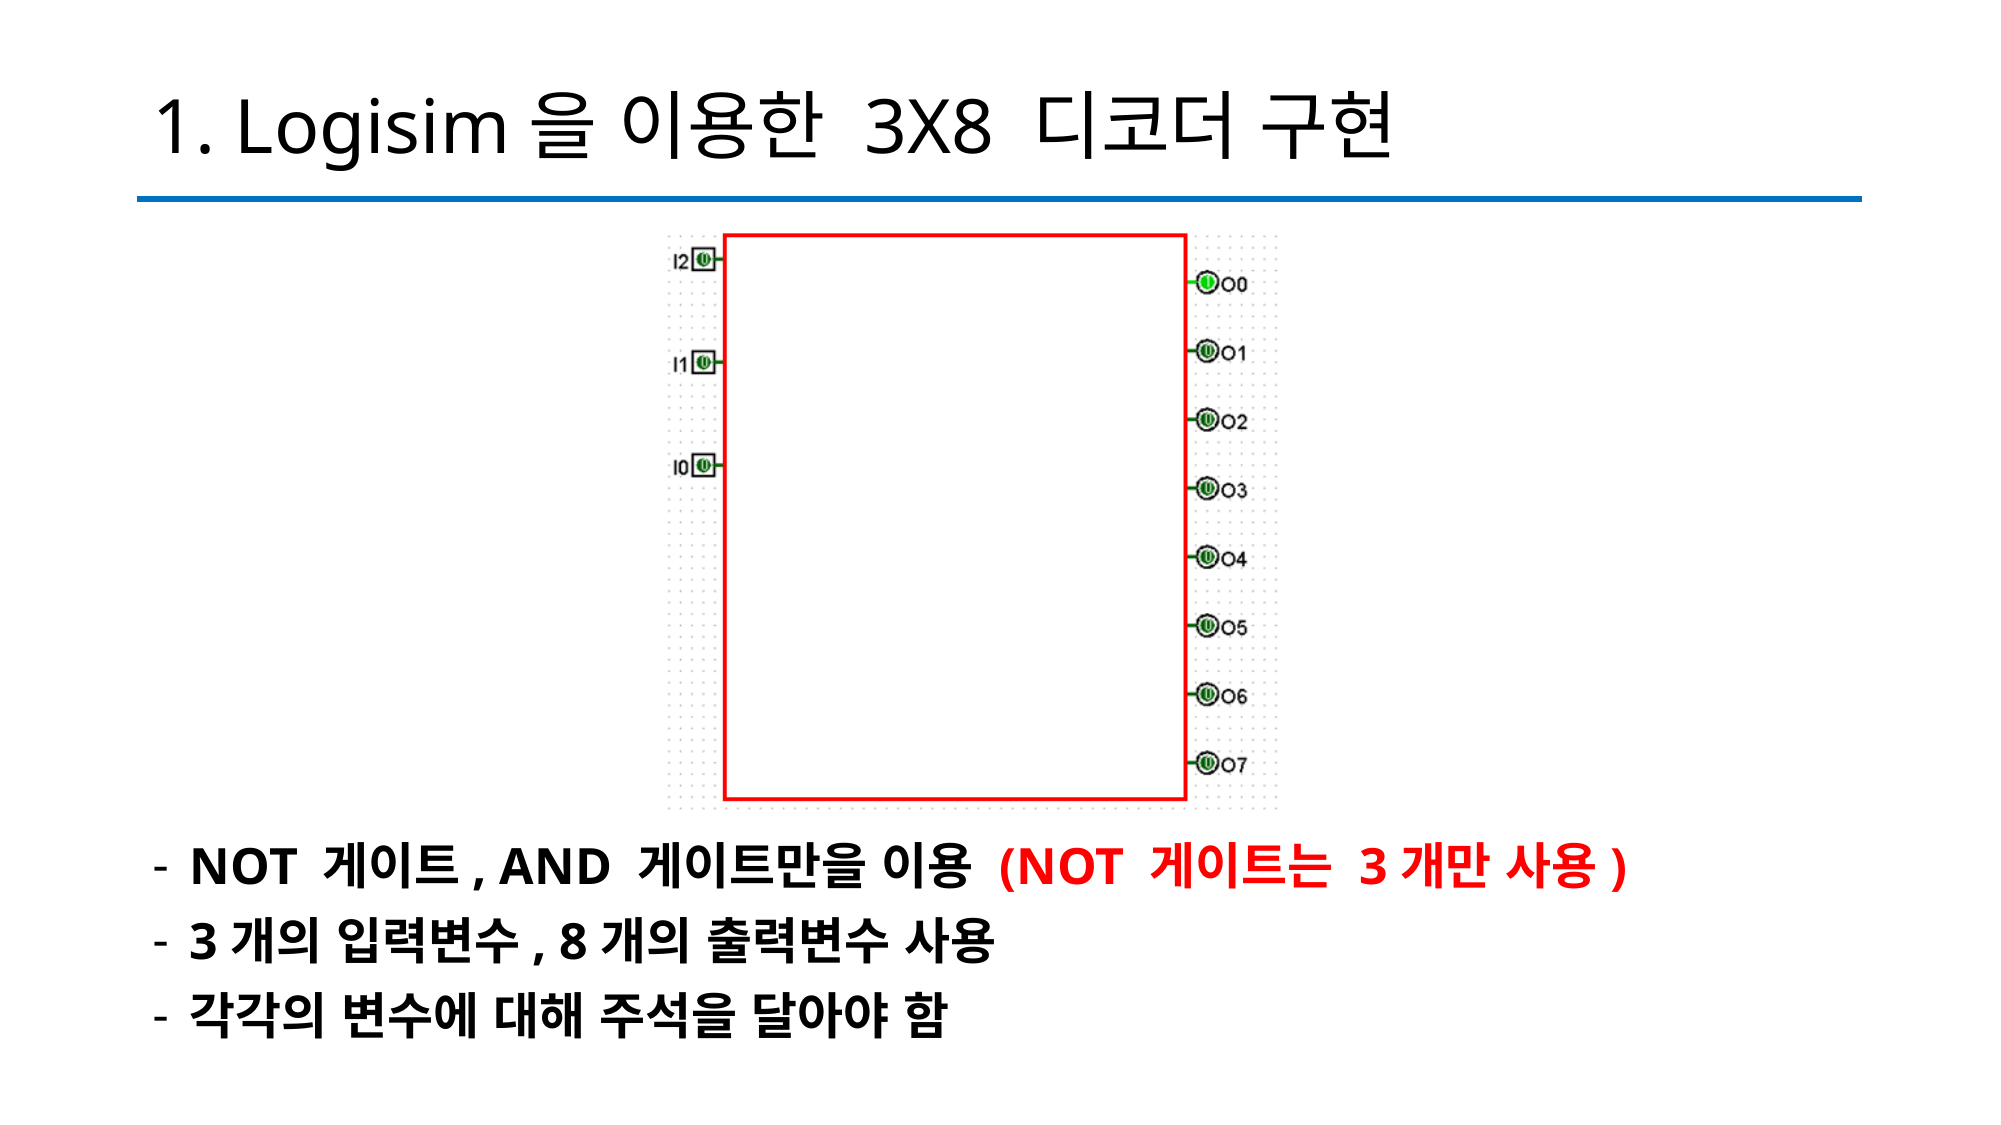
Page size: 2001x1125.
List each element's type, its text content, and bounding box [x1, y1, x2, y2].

title 1. Logisim을 이용한 3X8 디코더 구현 [137, 59, 1863, 198]
list NOT 게이트, AND 게이트만을 이용 (NOT 게이트는 3개만 사용) 3개의 입력변수, 8개의 출력변수 사용 각각의 변수에 대해 주석을 달아야 함 [137, 229, 1863, 1056]
picture [663, 223, 1279, 813]
